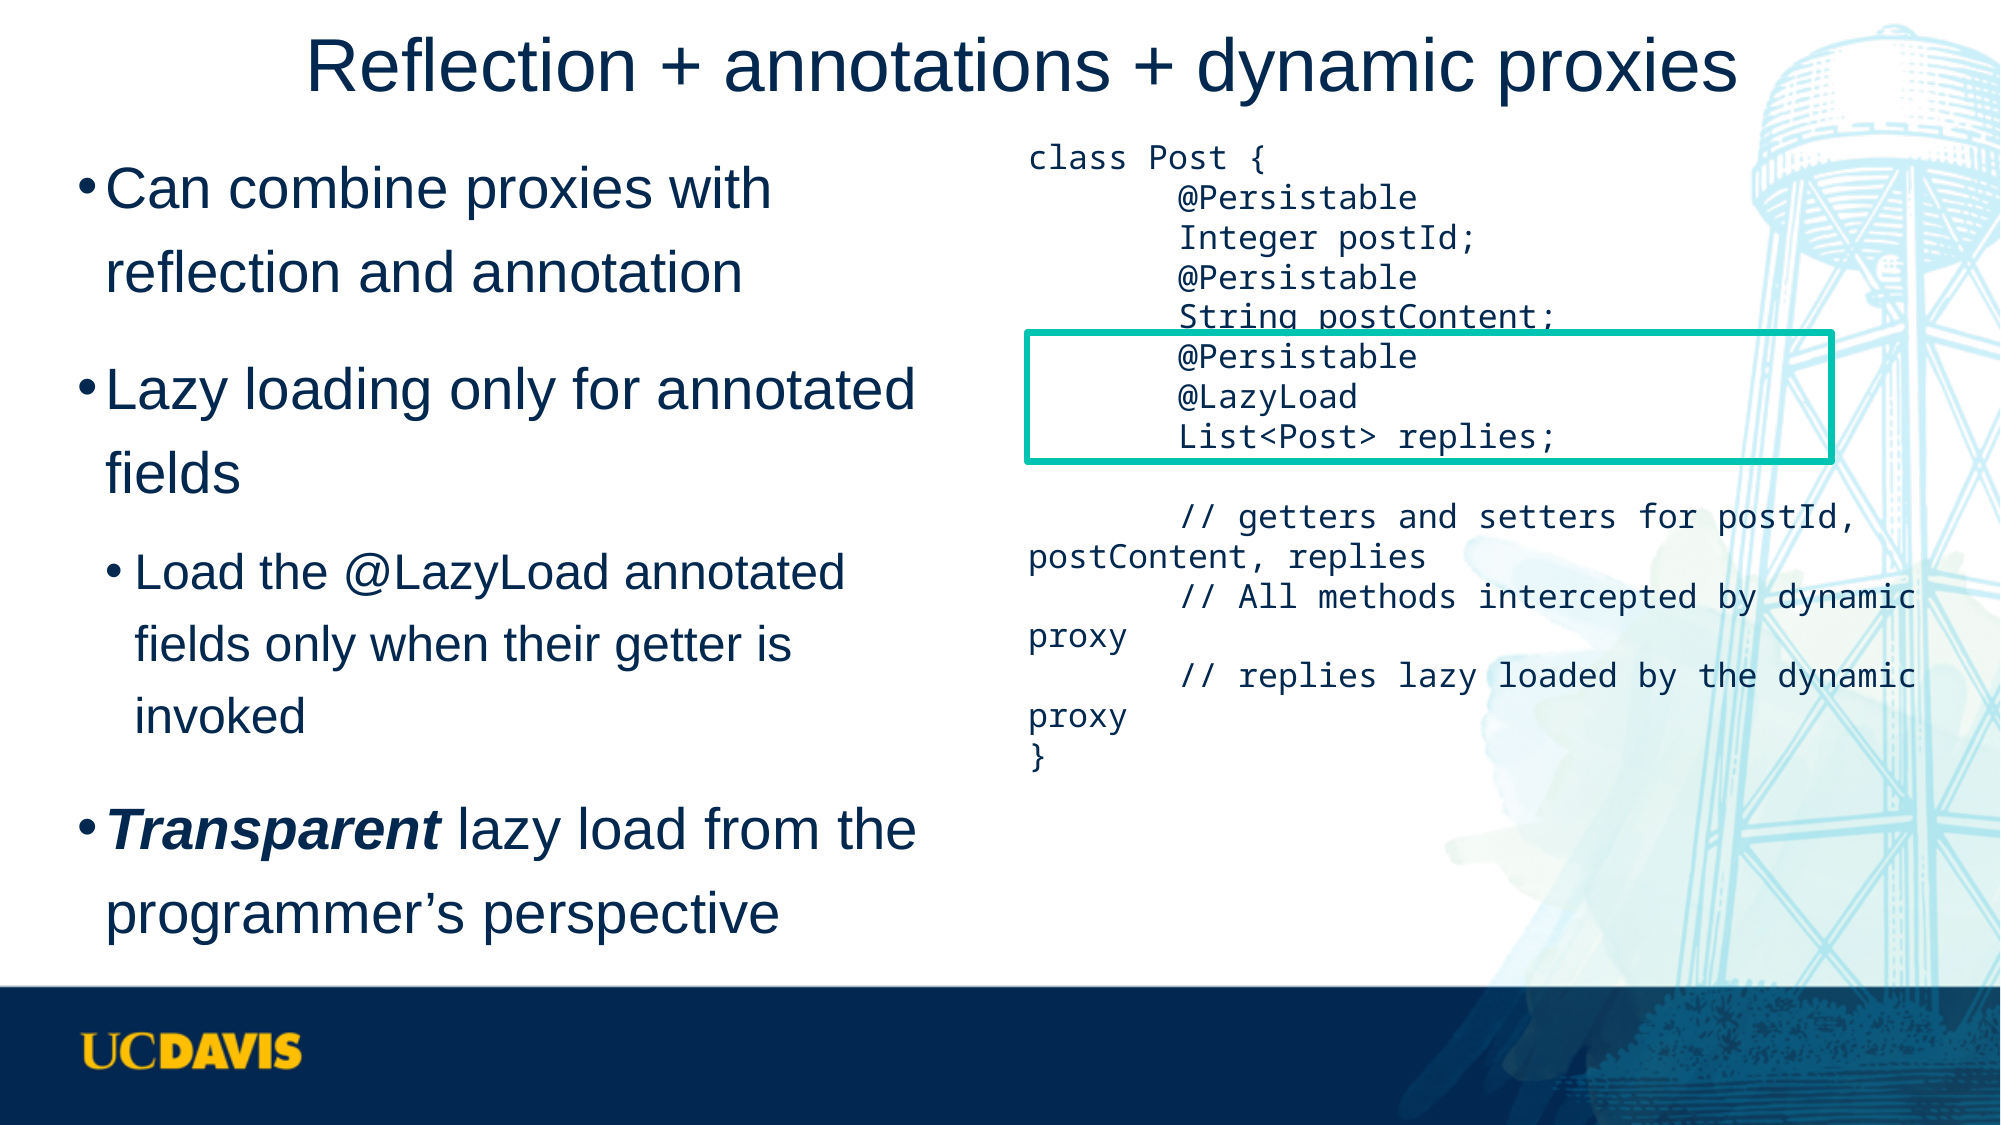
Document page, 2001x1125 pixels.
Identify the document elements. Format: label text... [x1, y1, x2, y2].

text_box [1026, 332, 1832, 462]
list Can combine proxies with reflection and annotation Lazy loading only for annotated fields Load the @LazyLoad annotated fields only when their getter is invoked Transparent lazy load from the programmer’s perspective [62, 128, 987, 957]
list class Post { @Persistable Integer postId; @Persistable String postContent; @Persistable @LazyLoad List<Post> replies; // getters and setters for postId, postContent, replies // All methods intercepted by dynamic proxy // replies lazy loaded by the dynamic proxy } [1013, 128, 1938, 957]
picture [0, 0, 2001, 1125]
title Reflection + annotations + dynamic proxies [0, 0, 2000, 115]
